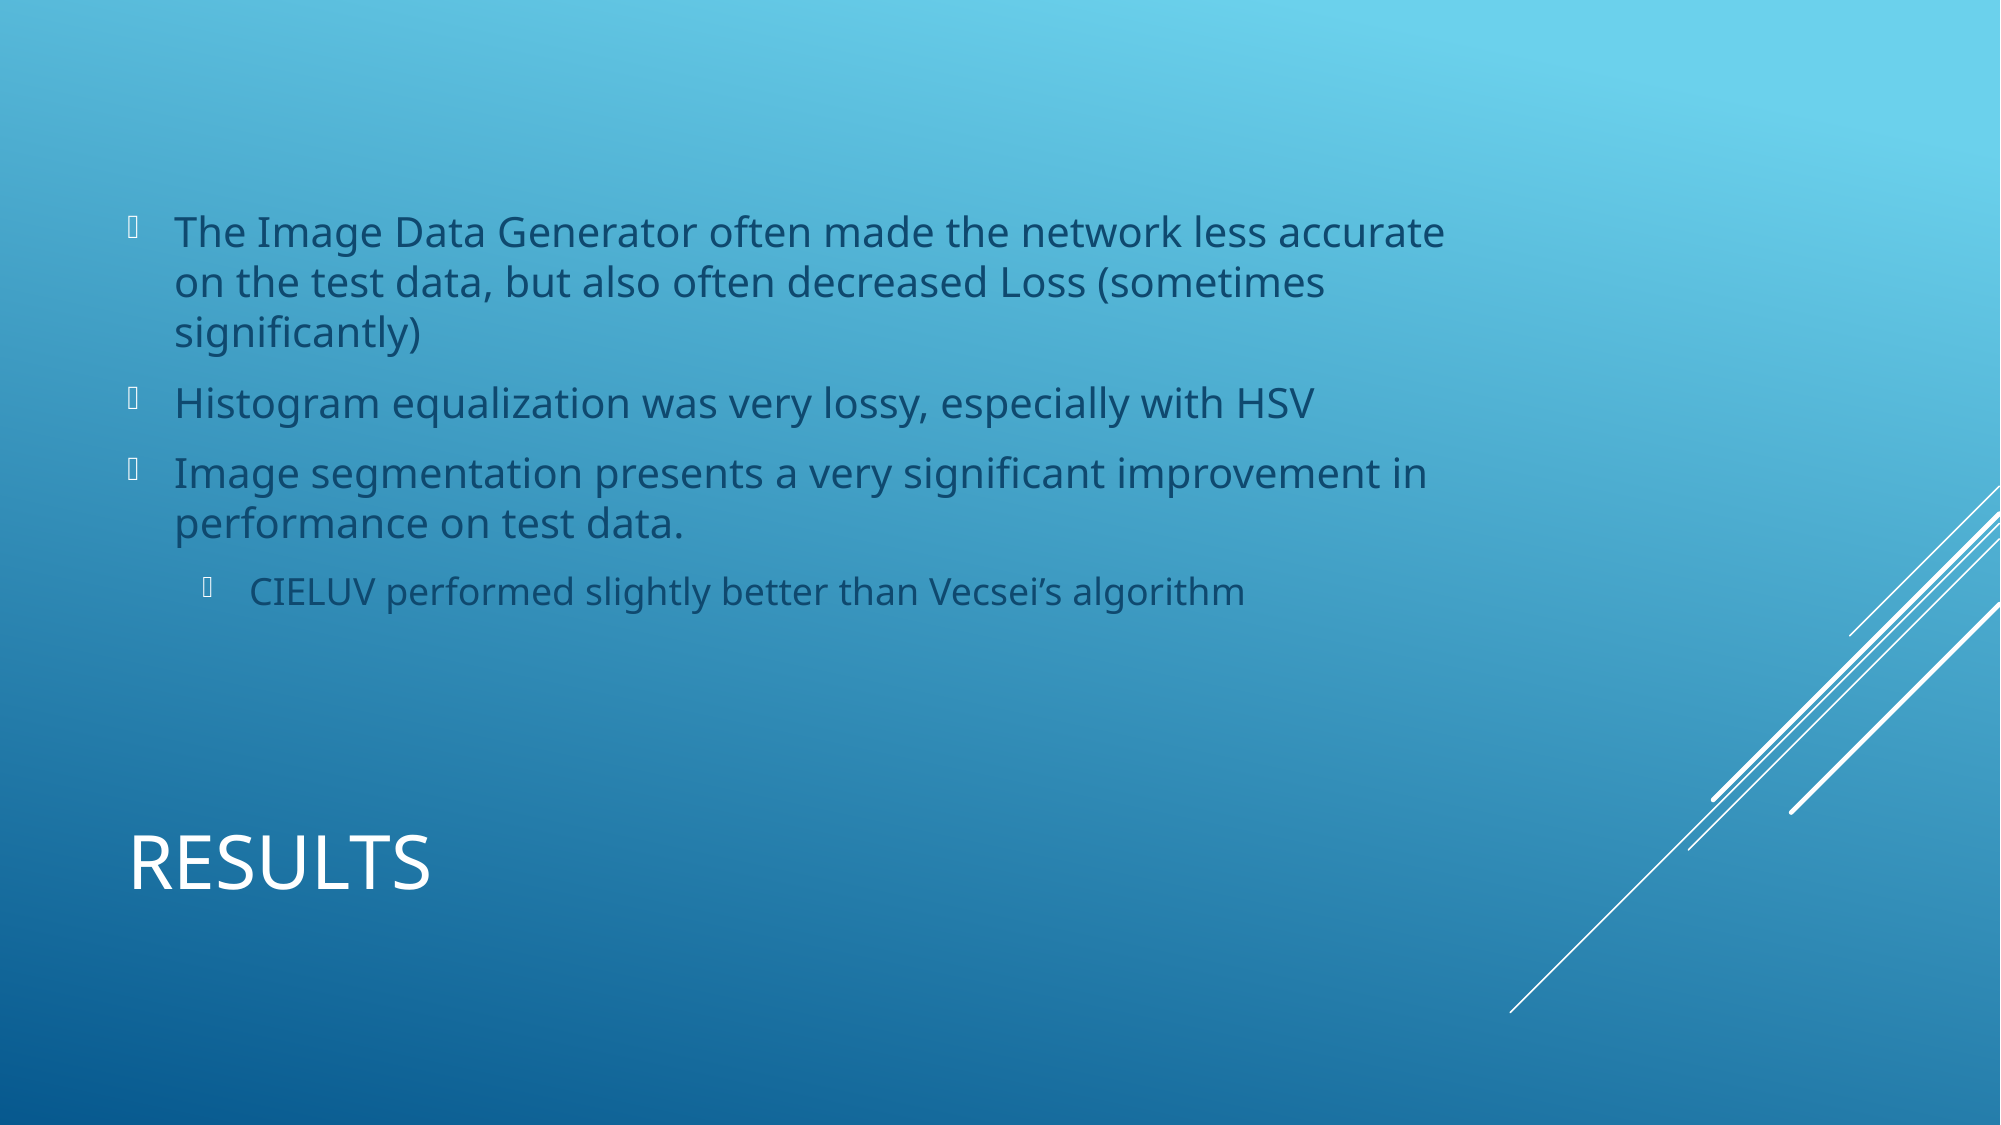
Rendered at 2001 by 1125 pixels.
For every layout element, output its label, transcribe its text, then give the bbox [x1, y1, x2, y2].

list The Image Data Generator often made the network less accurate on the test data, but also often decreased Loss (sometimes significantly) Histogram equalization was very lossy, especially with HSV Image segmentation presents a very significant improvement in performance on test data. CIELUV performed slightly better than Vecsei’s algorithm [112, 112, 1513, 706]
title Results [112, 736, 1513, 984]
